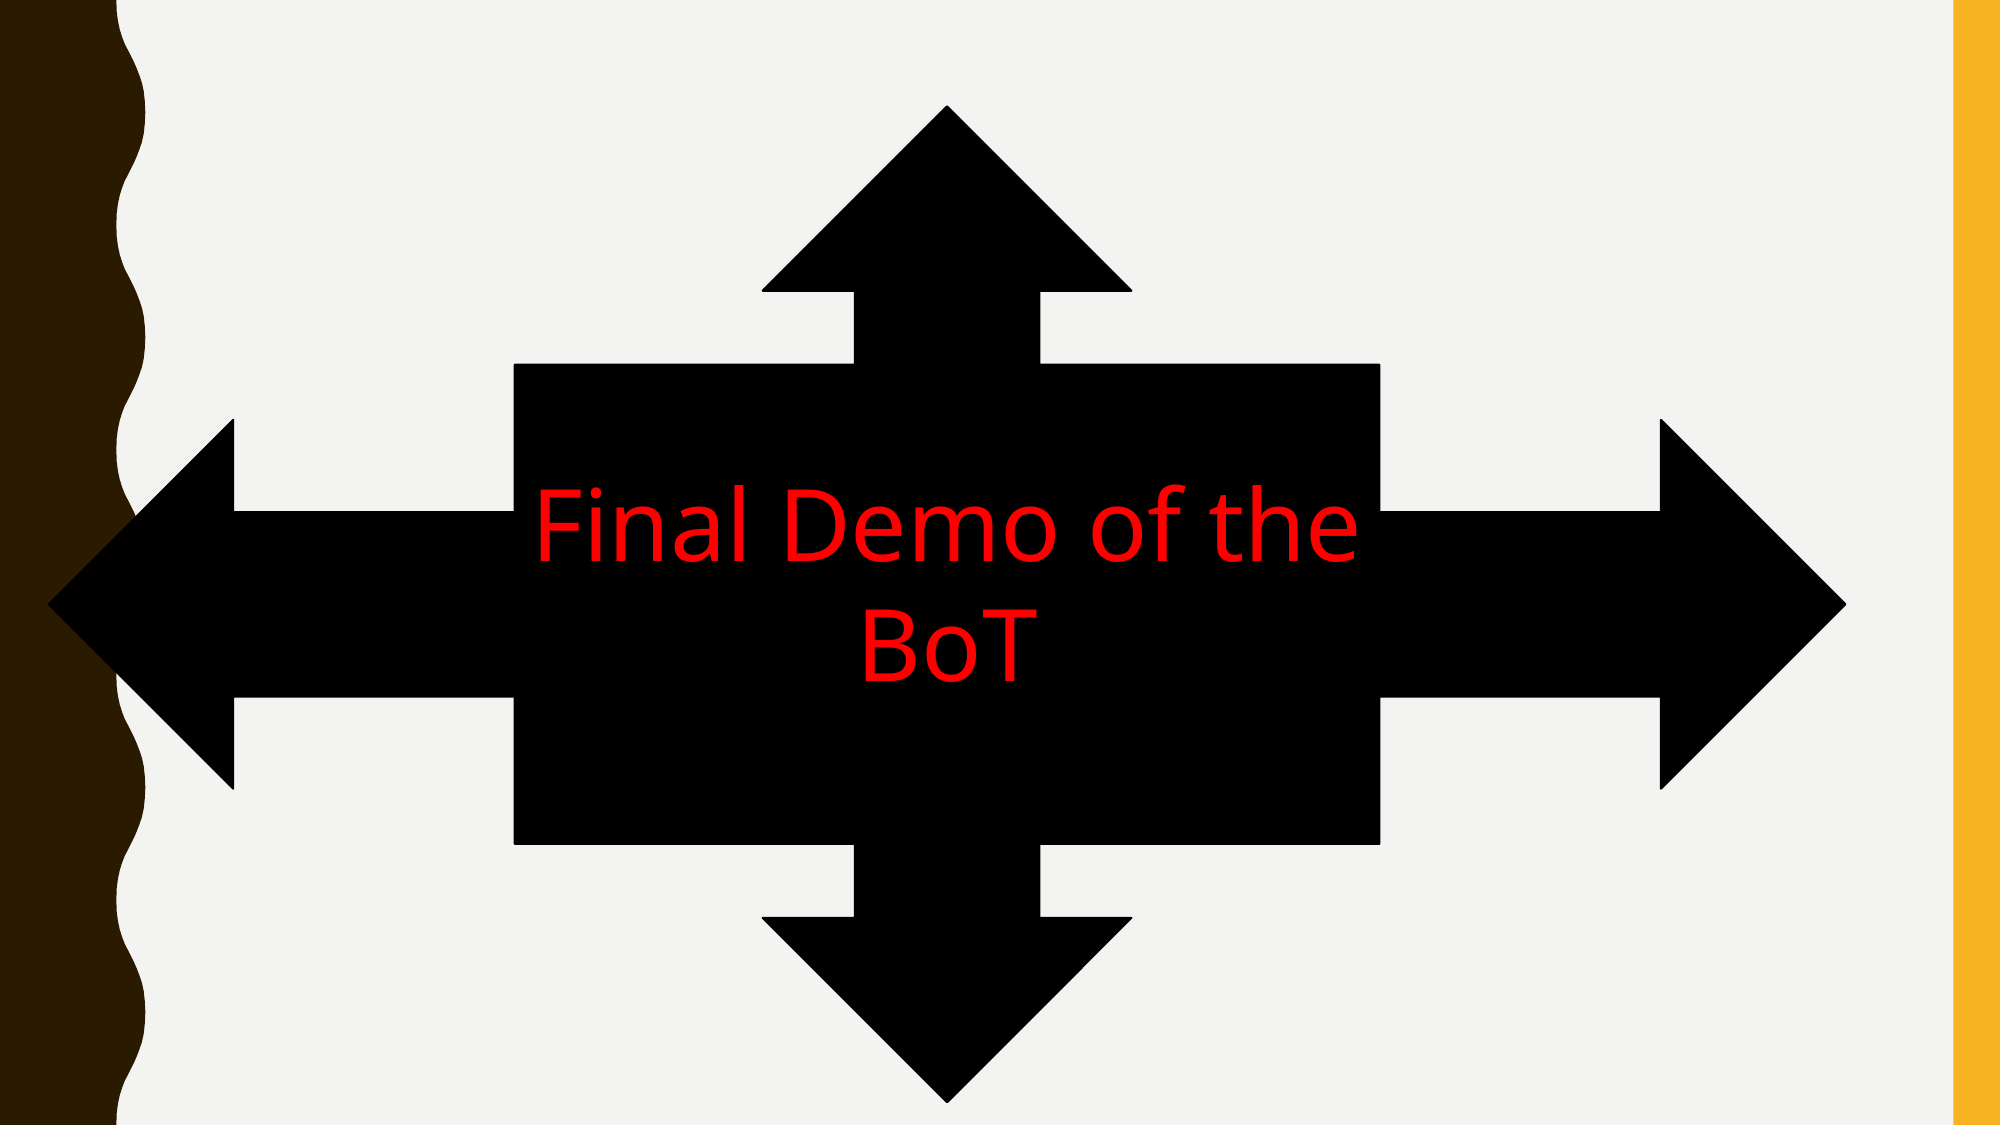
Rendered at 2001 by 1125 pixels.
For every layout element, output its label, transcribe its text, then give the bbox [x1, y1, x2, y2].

text_box Final Demo of the BoT [48, 105, 1847, 1103]
